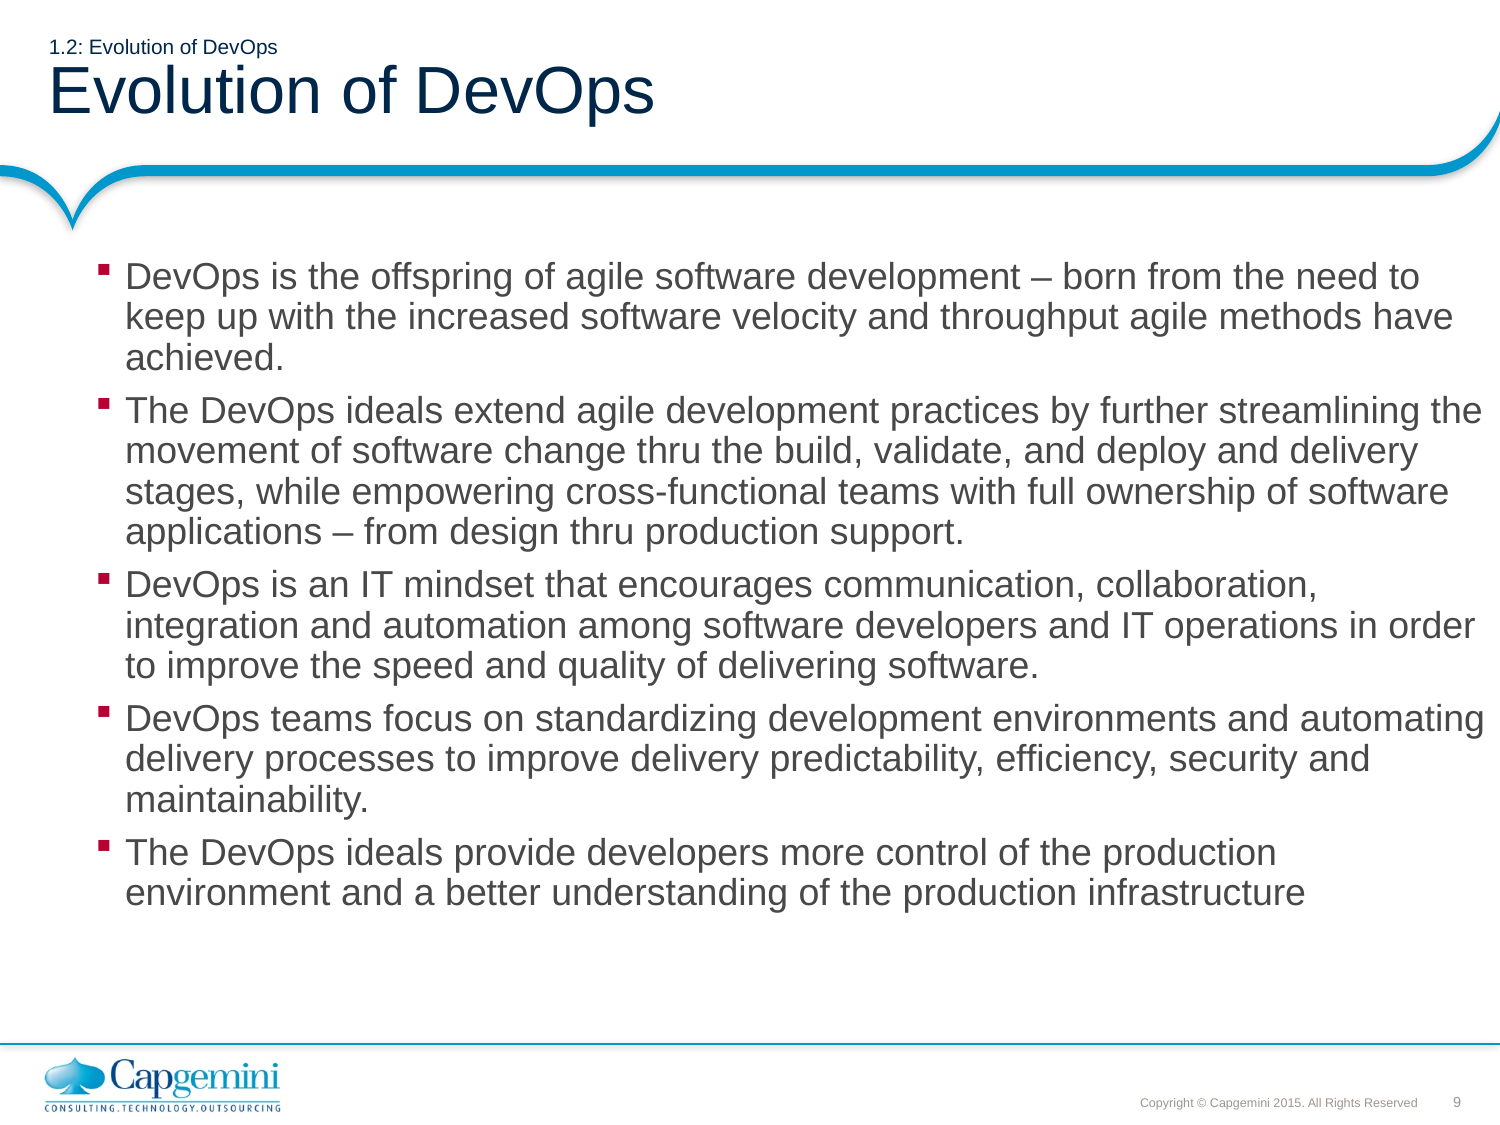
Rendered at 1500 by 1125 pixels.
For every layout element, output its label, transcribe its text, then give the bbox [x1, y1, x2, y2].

title 1.2: Evolution of DevOps Evolution of DevOps [0, 0, 1500, 165]
list DevOps is the offspring of agile software development – born from the need to keep up with the increased software velocity and throughput agile methods have achieved. The DevOps ideals extend agile development practices by further streamlining the movement of software change thru the build, validate, and deploy and delivery stages, while empowering cross-functional teams with full ownership of software applications – from design thru production support. DevOps is an IT mindset that encourages communication, collaboration, integration and automation among software developers and IT operations in order to improve the speed and quality of delivering software. DevOps teams focus on standardizing development environments and automating delivery processes to improve delivery predictability, efficiency, security and maintainability. The DevOps ideals provide developers more control of the production environment and a better understanding of the production infrastructure [48, 245, 1500, 1007]
picture [44, 1056, 281, 1113]
